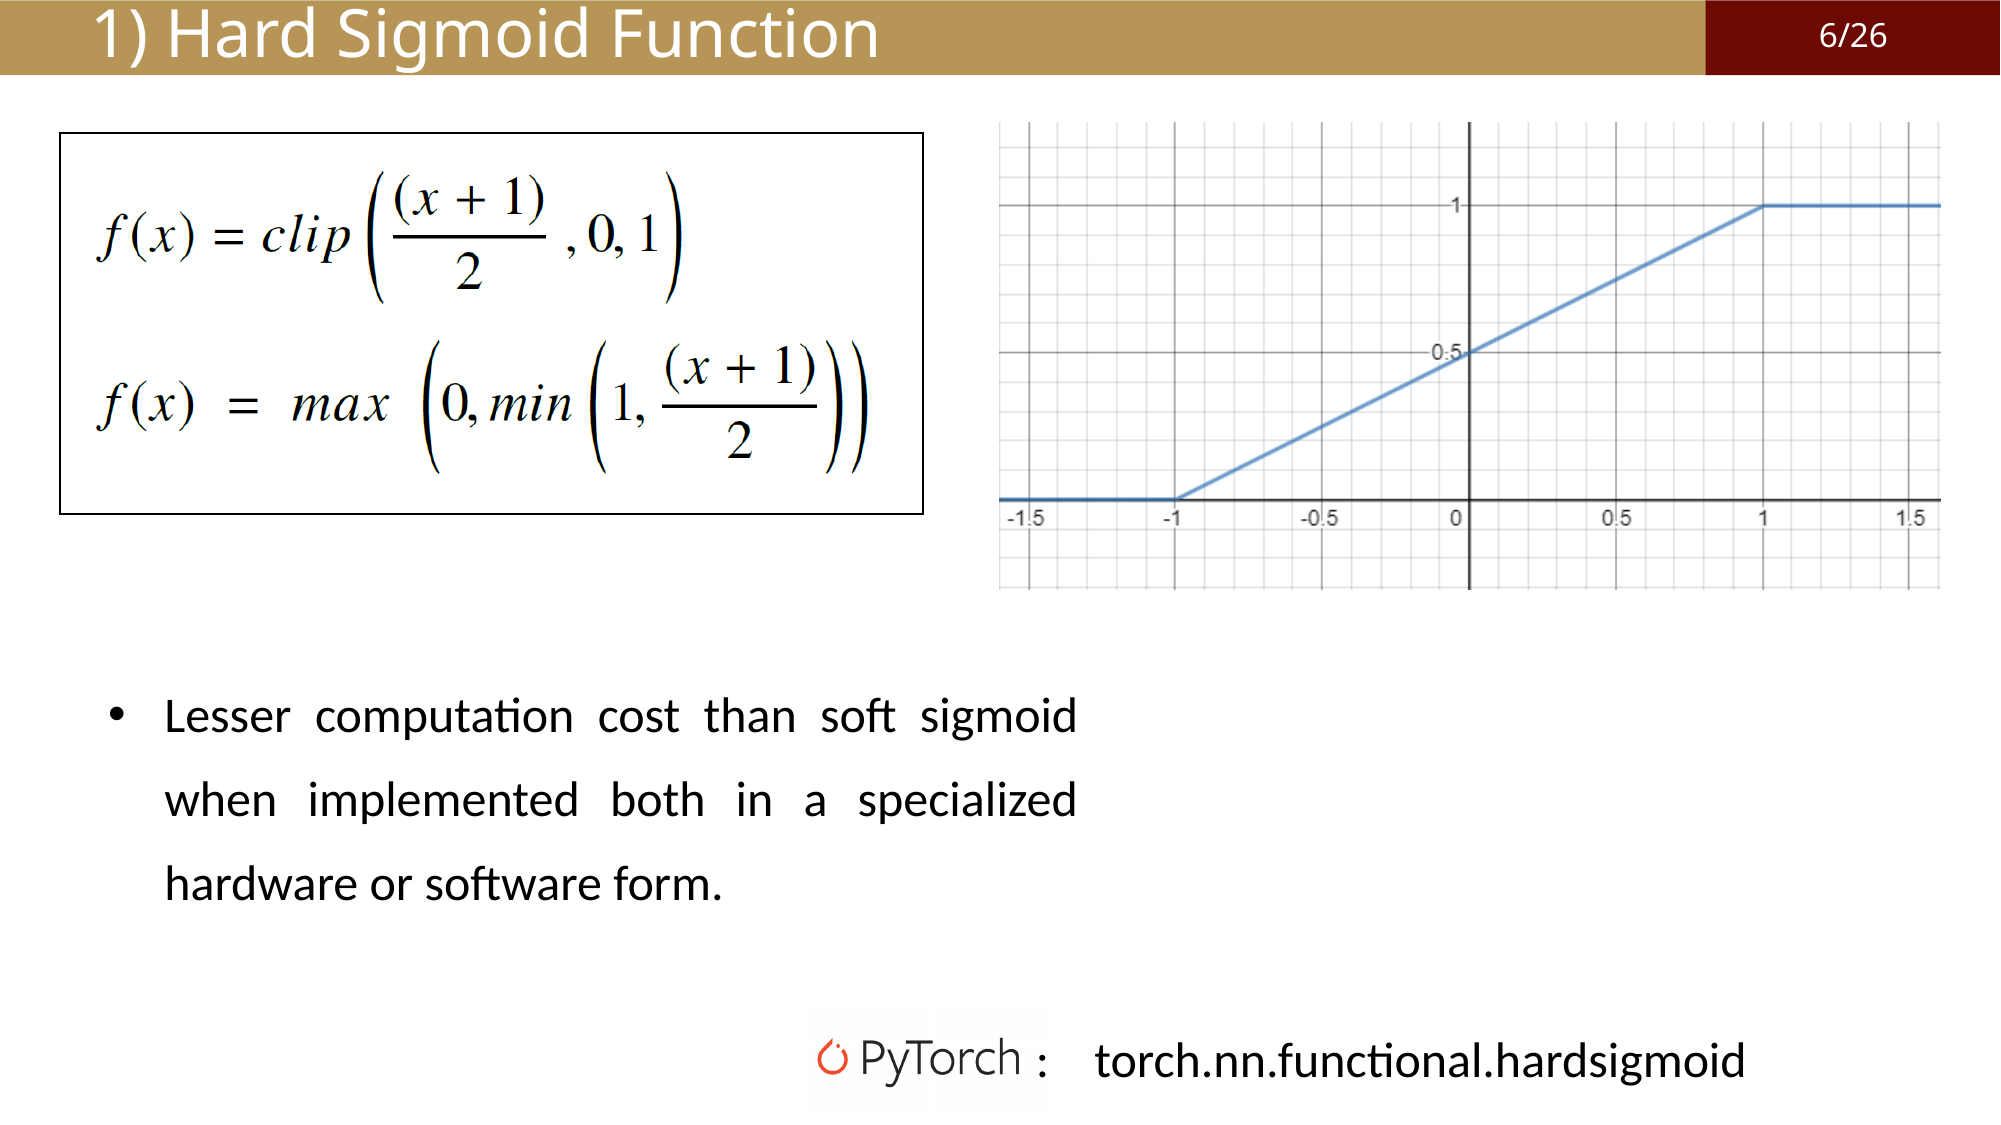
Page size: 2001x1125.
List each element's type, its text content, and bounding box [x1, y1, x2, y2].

picture [999, 122, 1941, 590]
picture [93, 333, 873, 476]
text_box Lesser computation cost than soft sigmoid when implemented both in a specialized hardware or software form. [93, 651, 1094, 919]
picture [93, 169, 694, 307]
title 1) Hard Sigmoid Function [75, 0, 1453, 71]
text_box [59, 132, 924, 515]
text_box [805, 1004, 1869, 1124]
